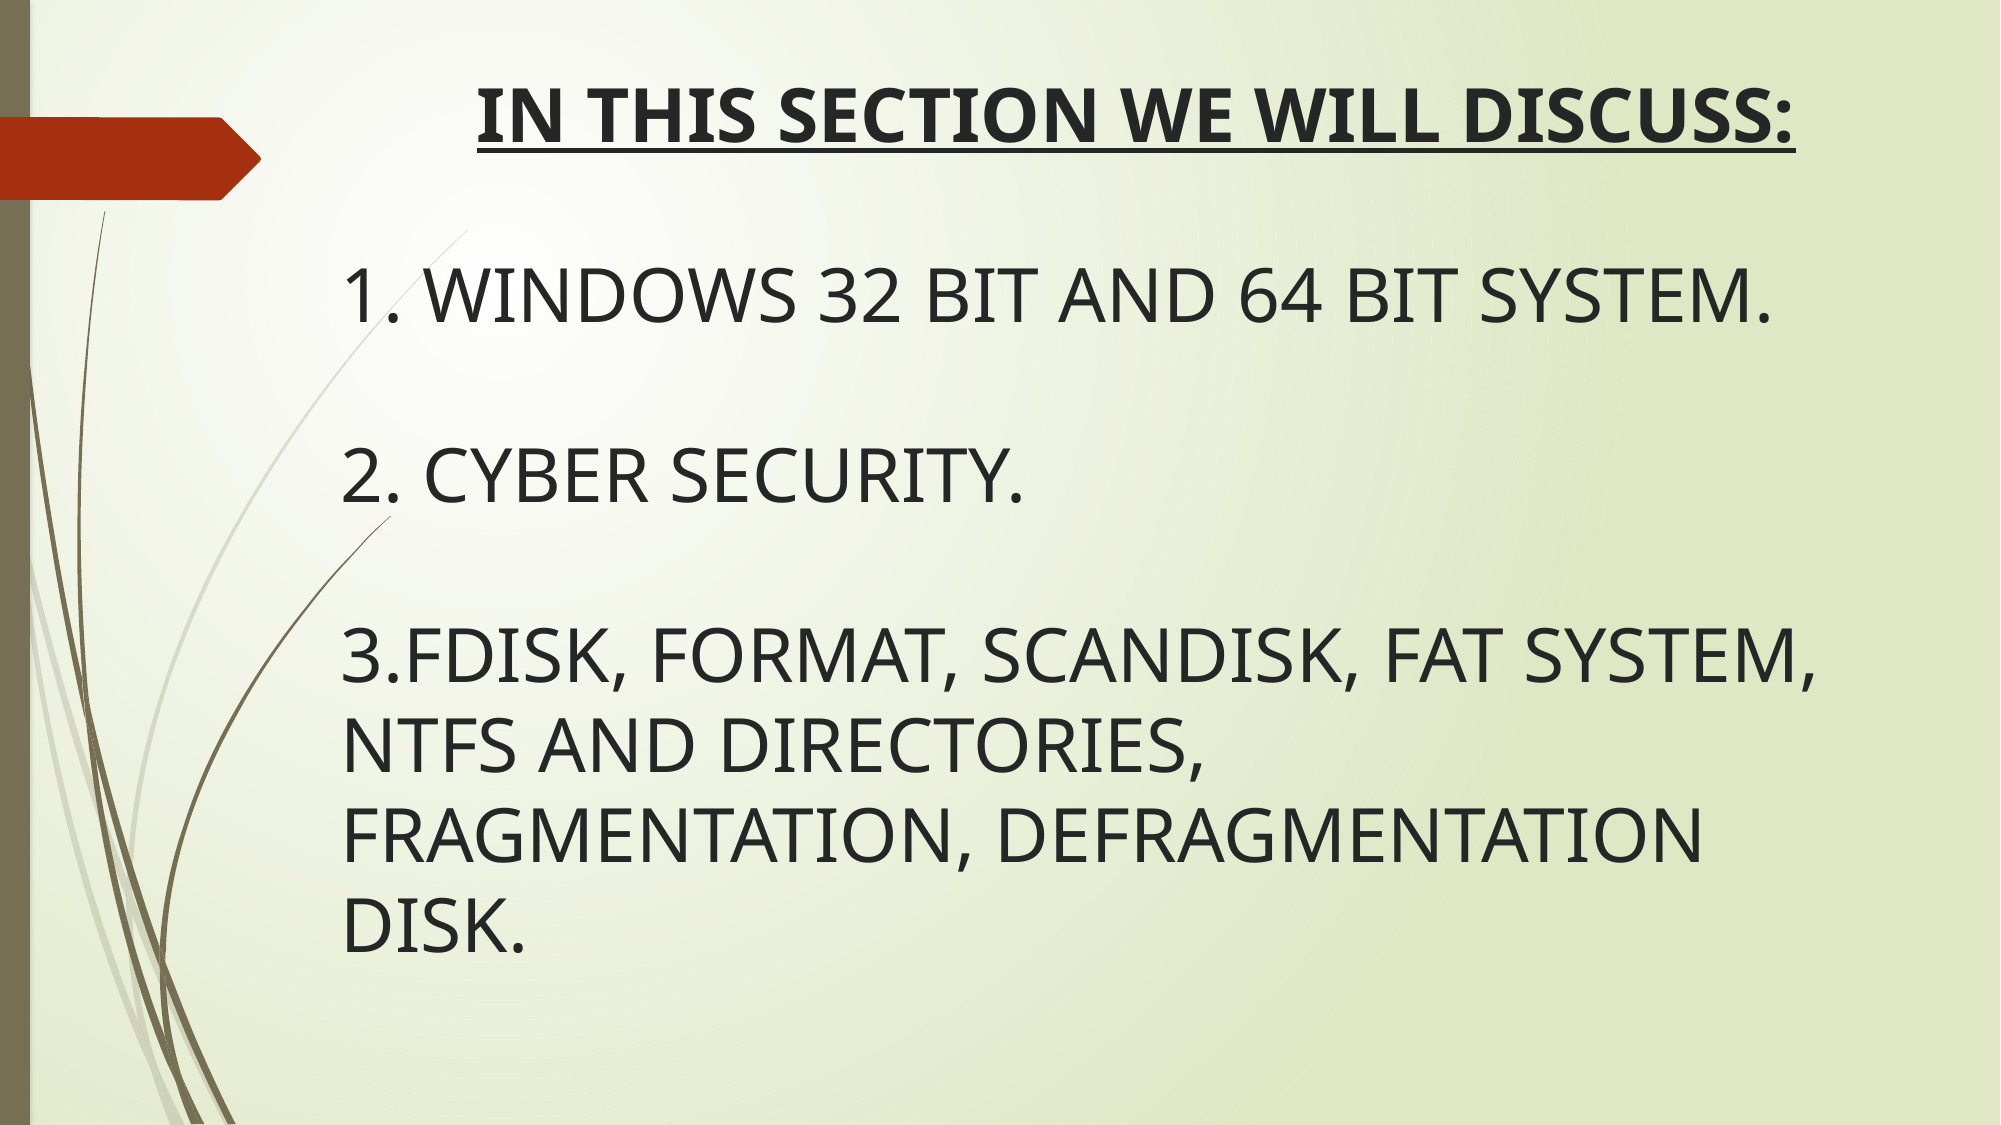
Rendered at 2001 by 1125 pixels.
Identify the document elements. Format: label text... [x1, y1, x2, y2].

title IN THIS SECTION WE WILL DISCUSS: 1. WINDOWS 32 BIT AND 64 BIT SYSTEM. 2. CYBER SECURITY. 3.FDISK, FORMAT, SCANDISK, FAT SYSTEM, NTFS AND DIRECTORIES, FRAGMENTATION, DEFRAGMENTATION DISK. [325, 59, 1863, 1099]
